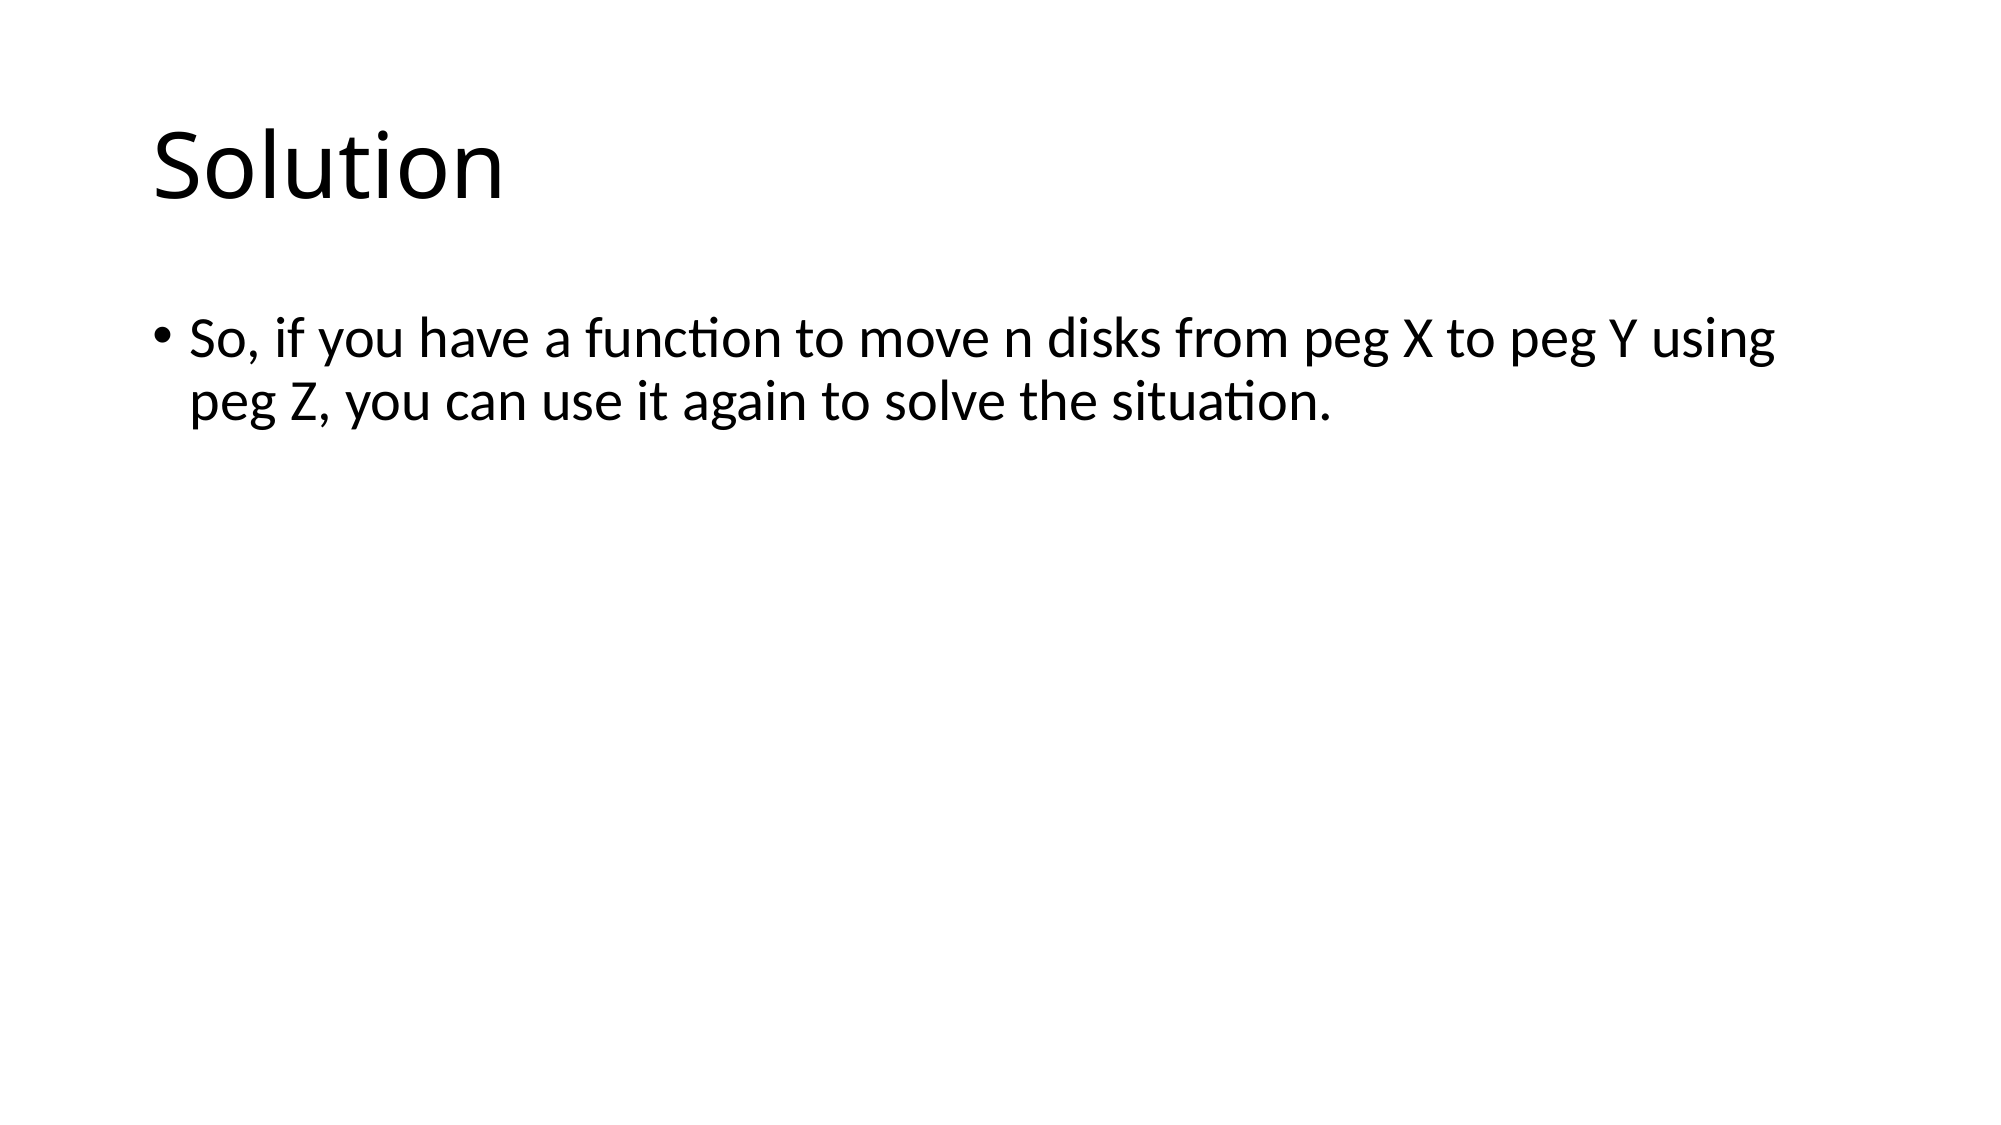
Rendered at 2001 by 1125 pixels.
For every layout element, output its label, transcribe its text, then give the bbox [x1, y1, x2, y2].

list So, if you have a function to move n disks from peg X to peg Y using peg Z, you can use it again to solve the situation. [137, 299, 1863, 1014]
title Solution [137, 59, 1863, 278]
